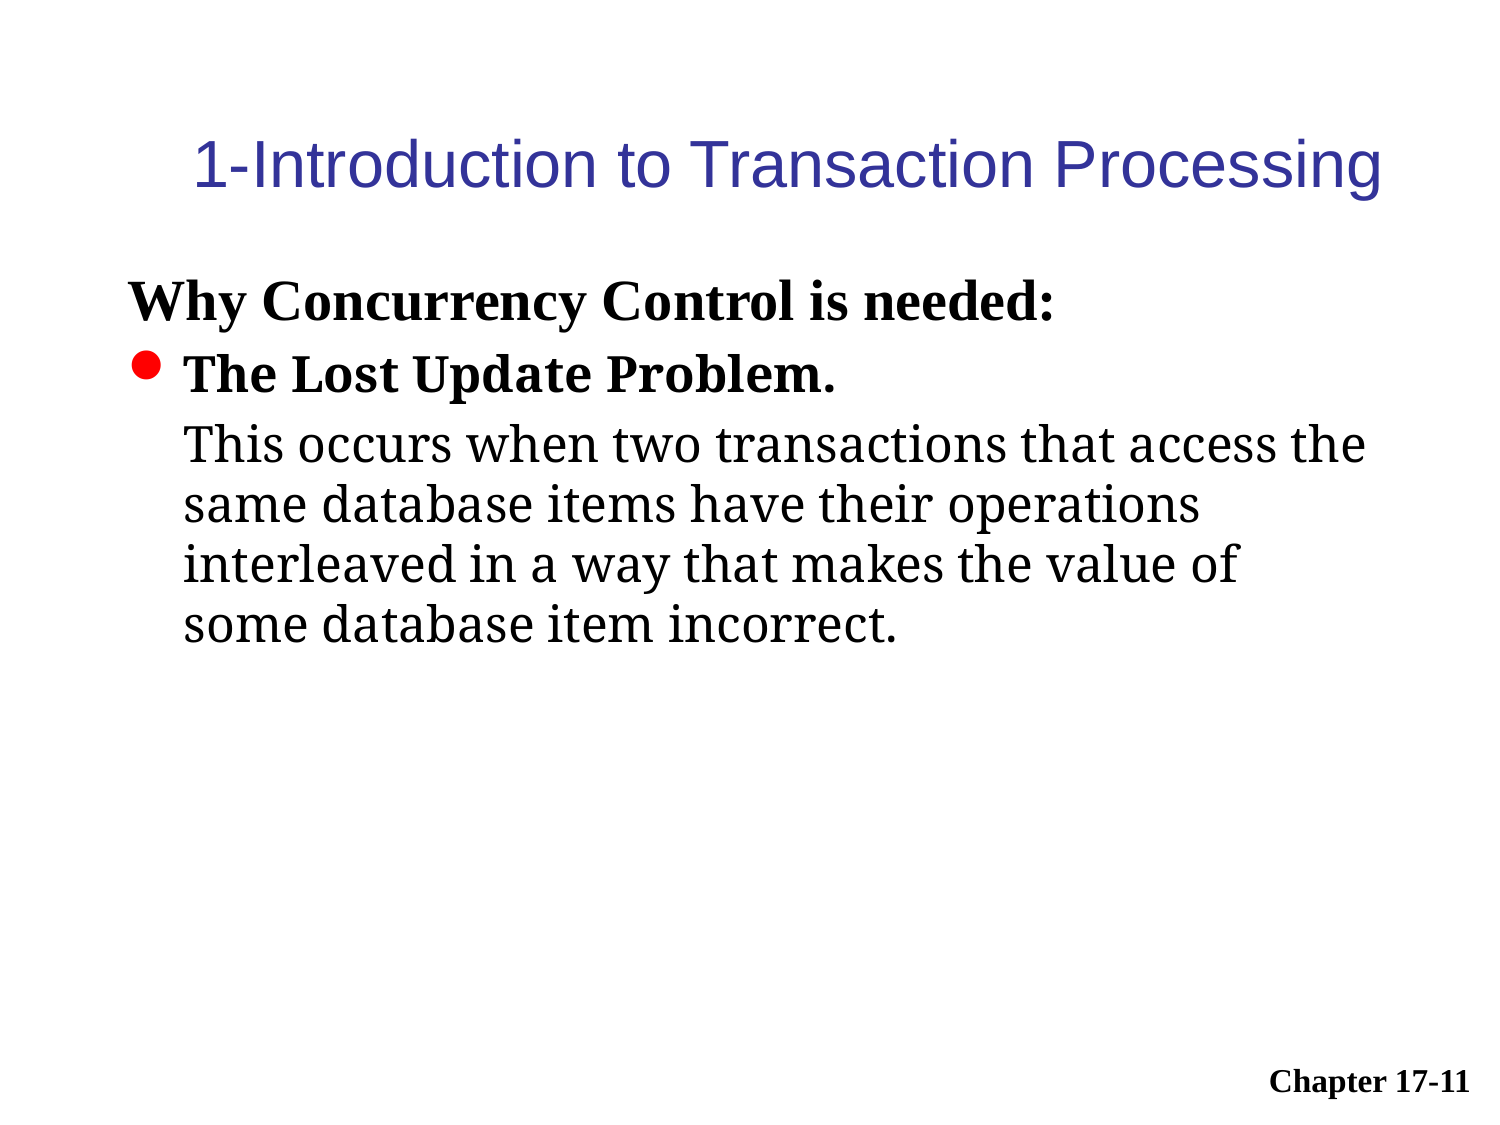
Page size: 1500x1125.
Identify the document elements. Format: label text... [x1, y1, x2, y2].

slide_number Chapter 17-11 [1173, 1047, 1487, 1112]
list Why Concurrency Control is needed: The Lost Update Problem. This occurs when two transactions that access the same database items have their operations interleaved in a way that makes the value of some database item incorrect. [112, 254, 1388, 930]
title 1-Introduction to Transaction Processing [137, 66, 1440, 255]
